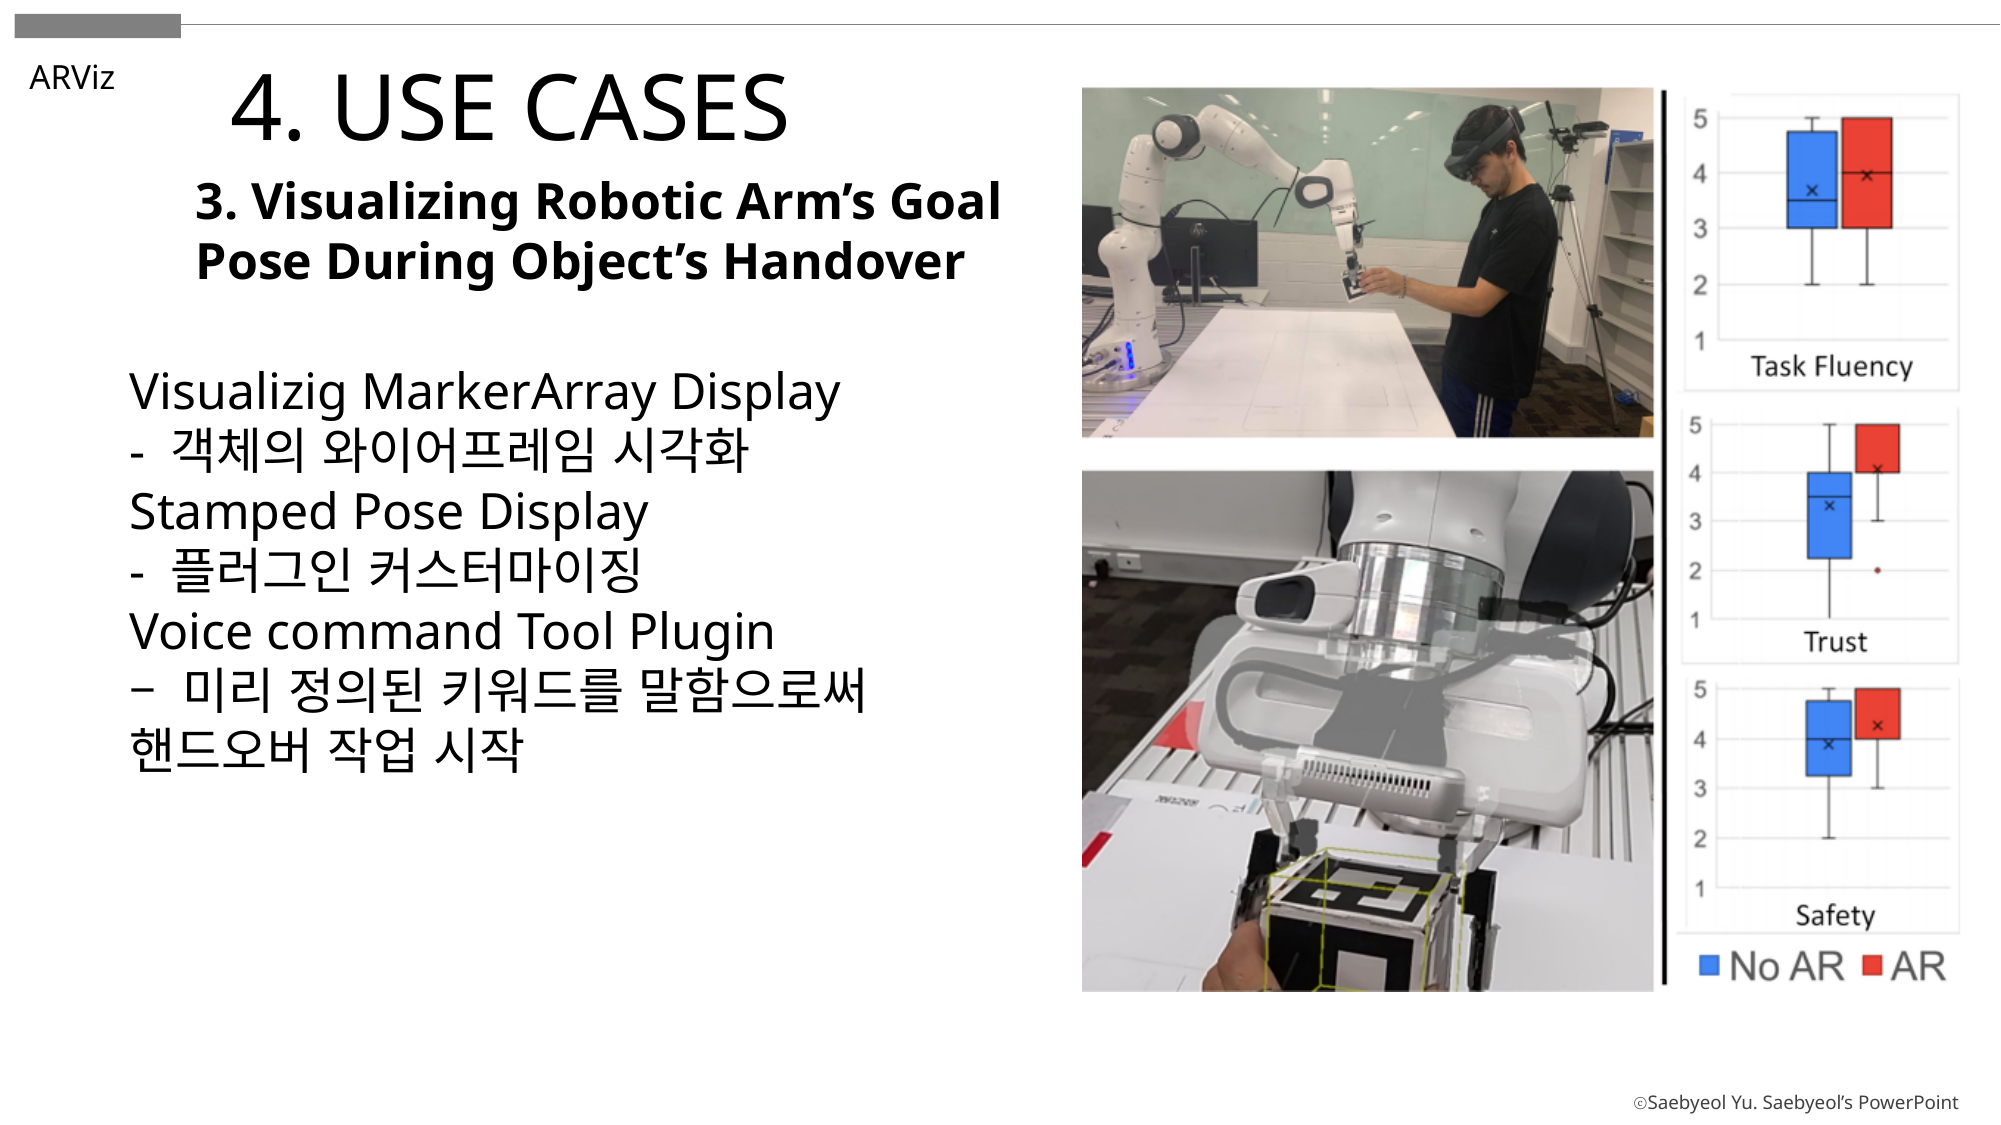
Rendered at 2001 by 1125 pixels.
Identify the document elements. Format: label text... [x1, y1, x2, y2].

text_box 4. USE CASES [215, 41, 807, 162]
text_box [14, 13, 182, 39]
picture [1082, 76, 2000, 992]
text_box 3. Visualizing Robotic Arm’s Goal Pose During Object’s Handover [180, 162, 1082, 297]
text_box Visualizig MarkerArray Display - 객체의 와이어프레임 시각화 Stamped Pose Display - 플러그인 커스터마이징 Voice command Tool Plugin – 미리 정의된 키워드를 말함으로써 핸드오버 작업 시작 [114, 352, 980, 847]
text_box ARViz [14, 48, 181, 104]
